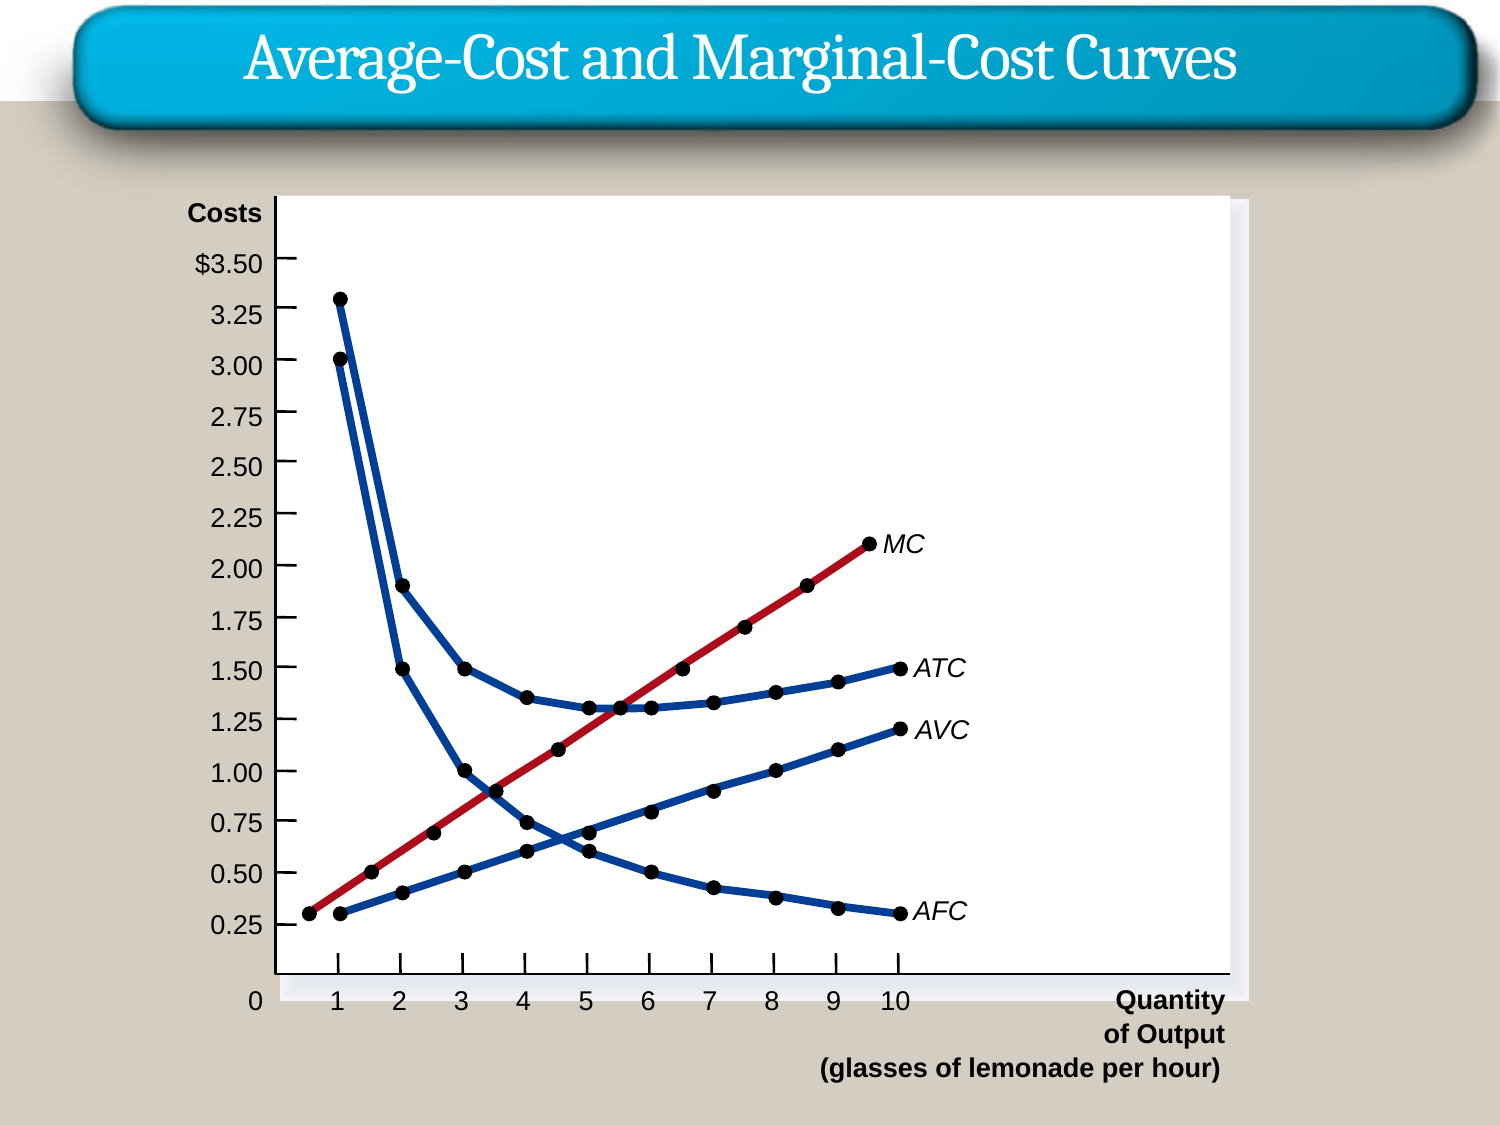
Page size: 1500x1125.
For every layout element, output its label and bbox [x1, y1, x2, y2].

text_box [887, 722, 909, 922]
picture [0, 0, 1500, 1125]
text_box [301, 535, 878, 922]
text_box [332, 291, 909, 717]
